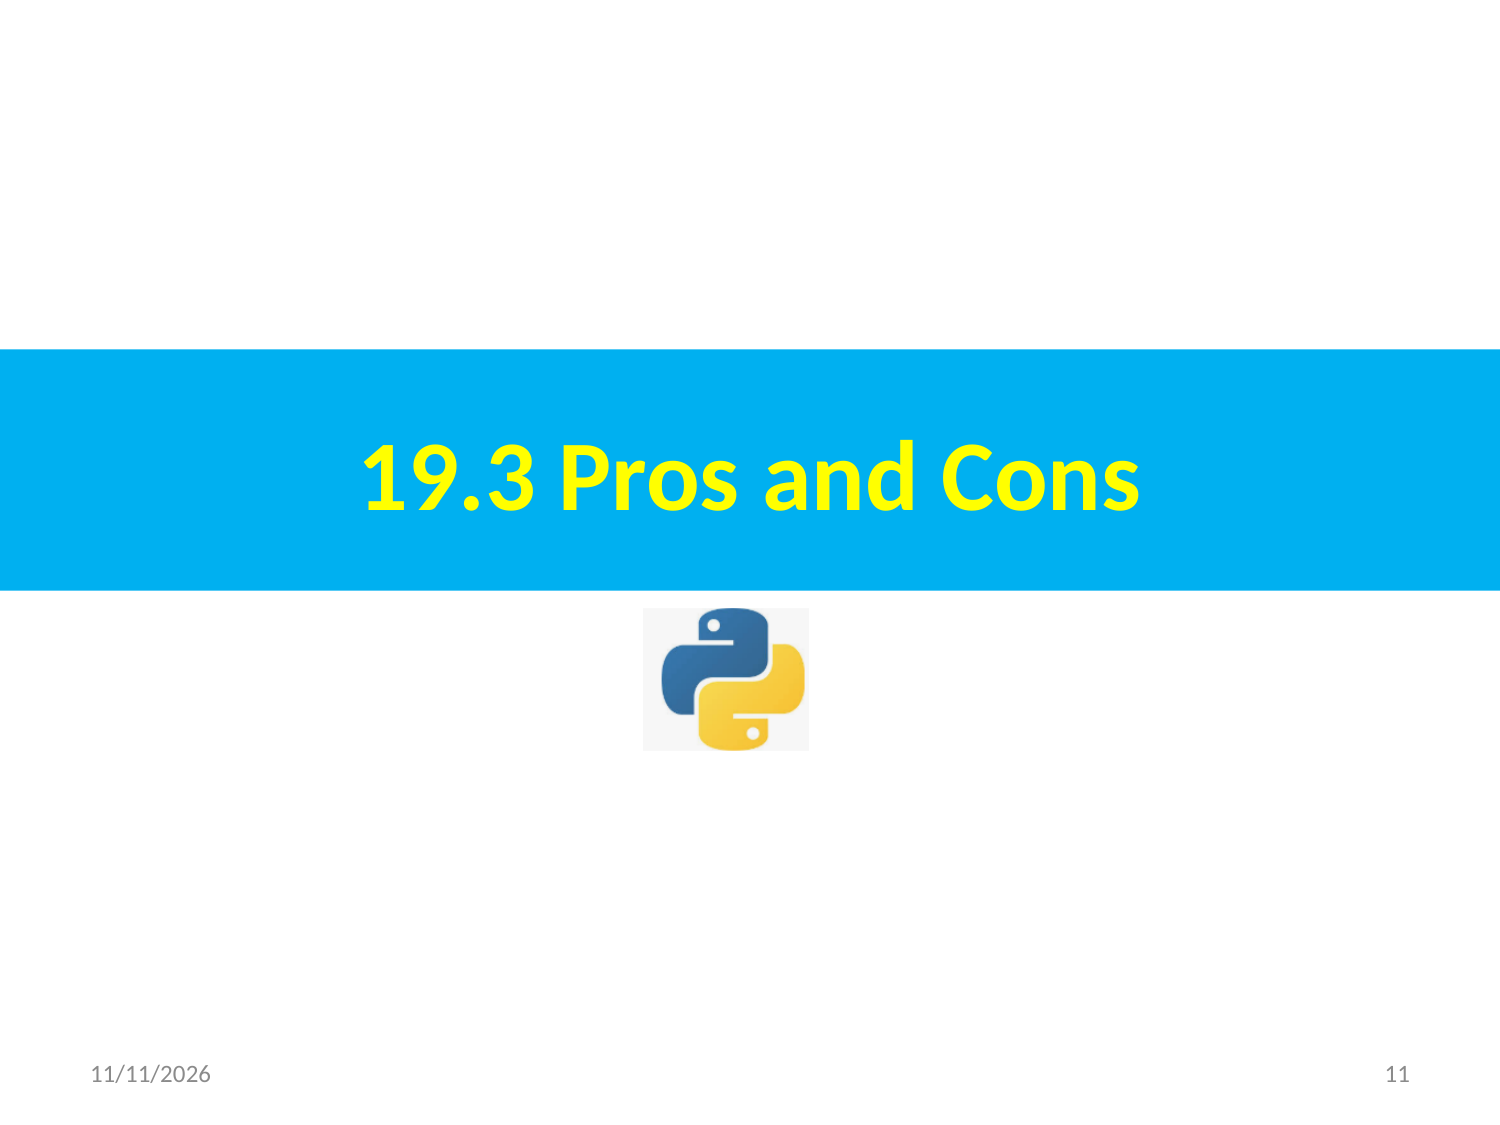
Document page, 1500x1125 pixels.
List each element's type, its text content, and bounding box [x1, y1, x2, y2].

title 19.3 Pros and Cons [0, 349, 1500, 591]
picture [643, 606, 809, 752]
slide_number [75, 1042, 425, 1103]
slide_number 11 [1074, 1042, 1425, 1103]
